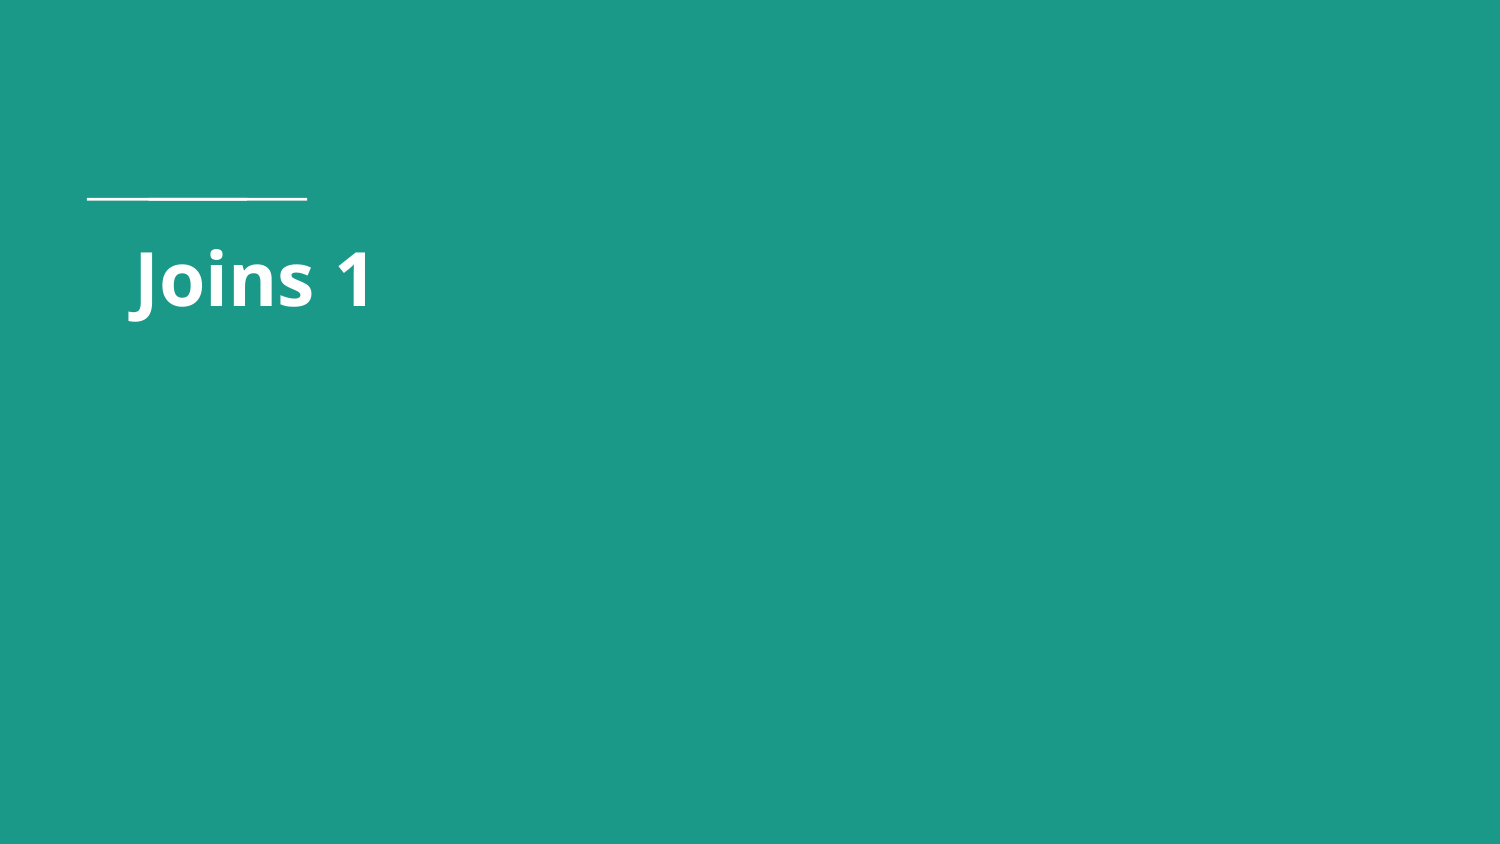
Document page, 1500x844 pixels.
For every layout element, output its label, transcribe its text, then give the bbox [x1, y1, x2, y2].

title Joins 1 [119, 216, 1381, 466]
